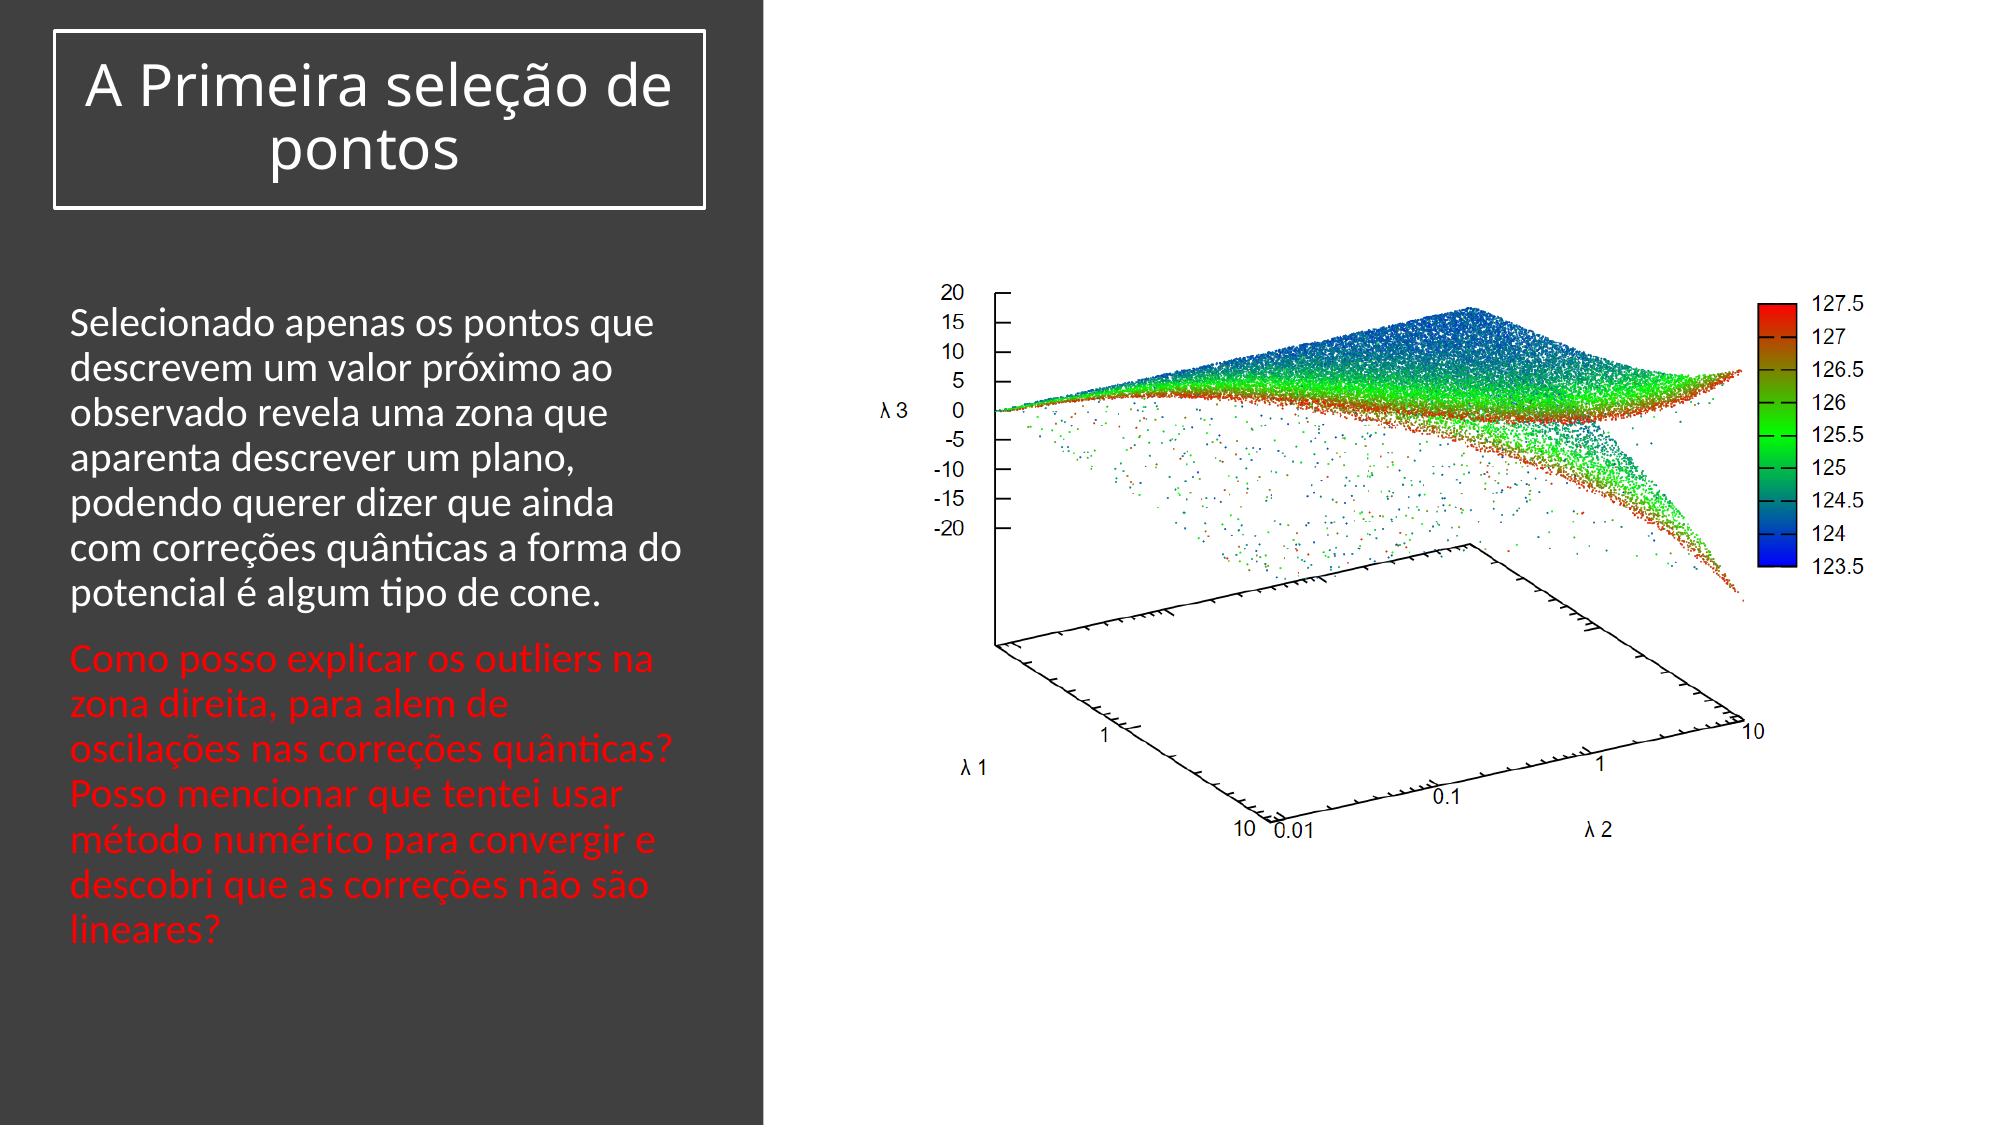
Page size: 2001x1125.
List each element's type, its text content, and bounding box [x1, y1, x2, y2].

list Selecionado apenas os pontos que descrevem um valor próximo ao observado revela uma zona que aparenta descrever um plano, podendo querer dizer que ainda com correções quânticas a forma do potencial é algum tipo de cone. Como posso explicar os outliers na zona direita, para alem de oscilações nas correções quânticas? Posso mencionar que tentei usar método numérico para convergir e descobri que as correções não são lineares? [54, 293, 705, 1094]
text_box [0, 0, 764, 1125]
picture [869, 246, 1895, 852]
title A Primeira seleção de pontos [54, 31, 705, 209]
